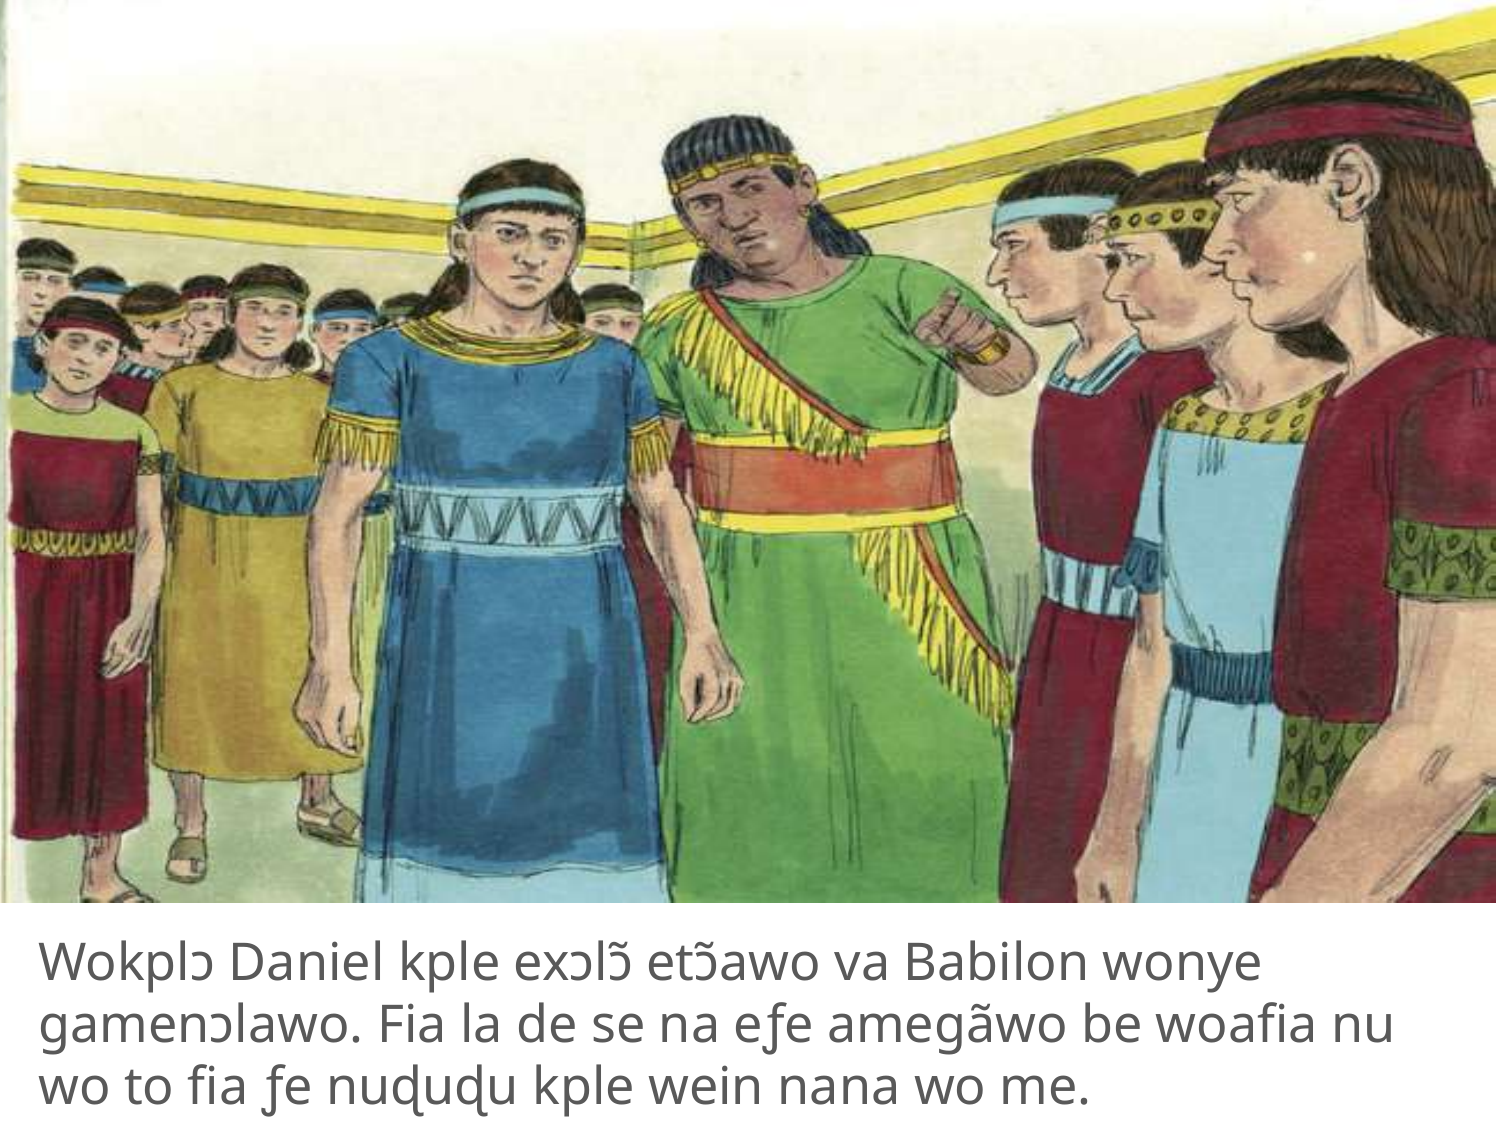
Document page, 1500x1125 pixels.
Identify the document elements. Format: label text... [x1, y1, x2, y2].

picture [0, 0, 1496, 904]
text_box Wokplɔ Daniel kple exɔlɔ̃ etɔ̃awo va Babilon wonye gamenɔlawo. Fia la de se na eƒe amegãwo be woafia nu wo to fia ƒe nuɖuɖu kple wein nana wo me. [23, 920, 1495, 1123]
